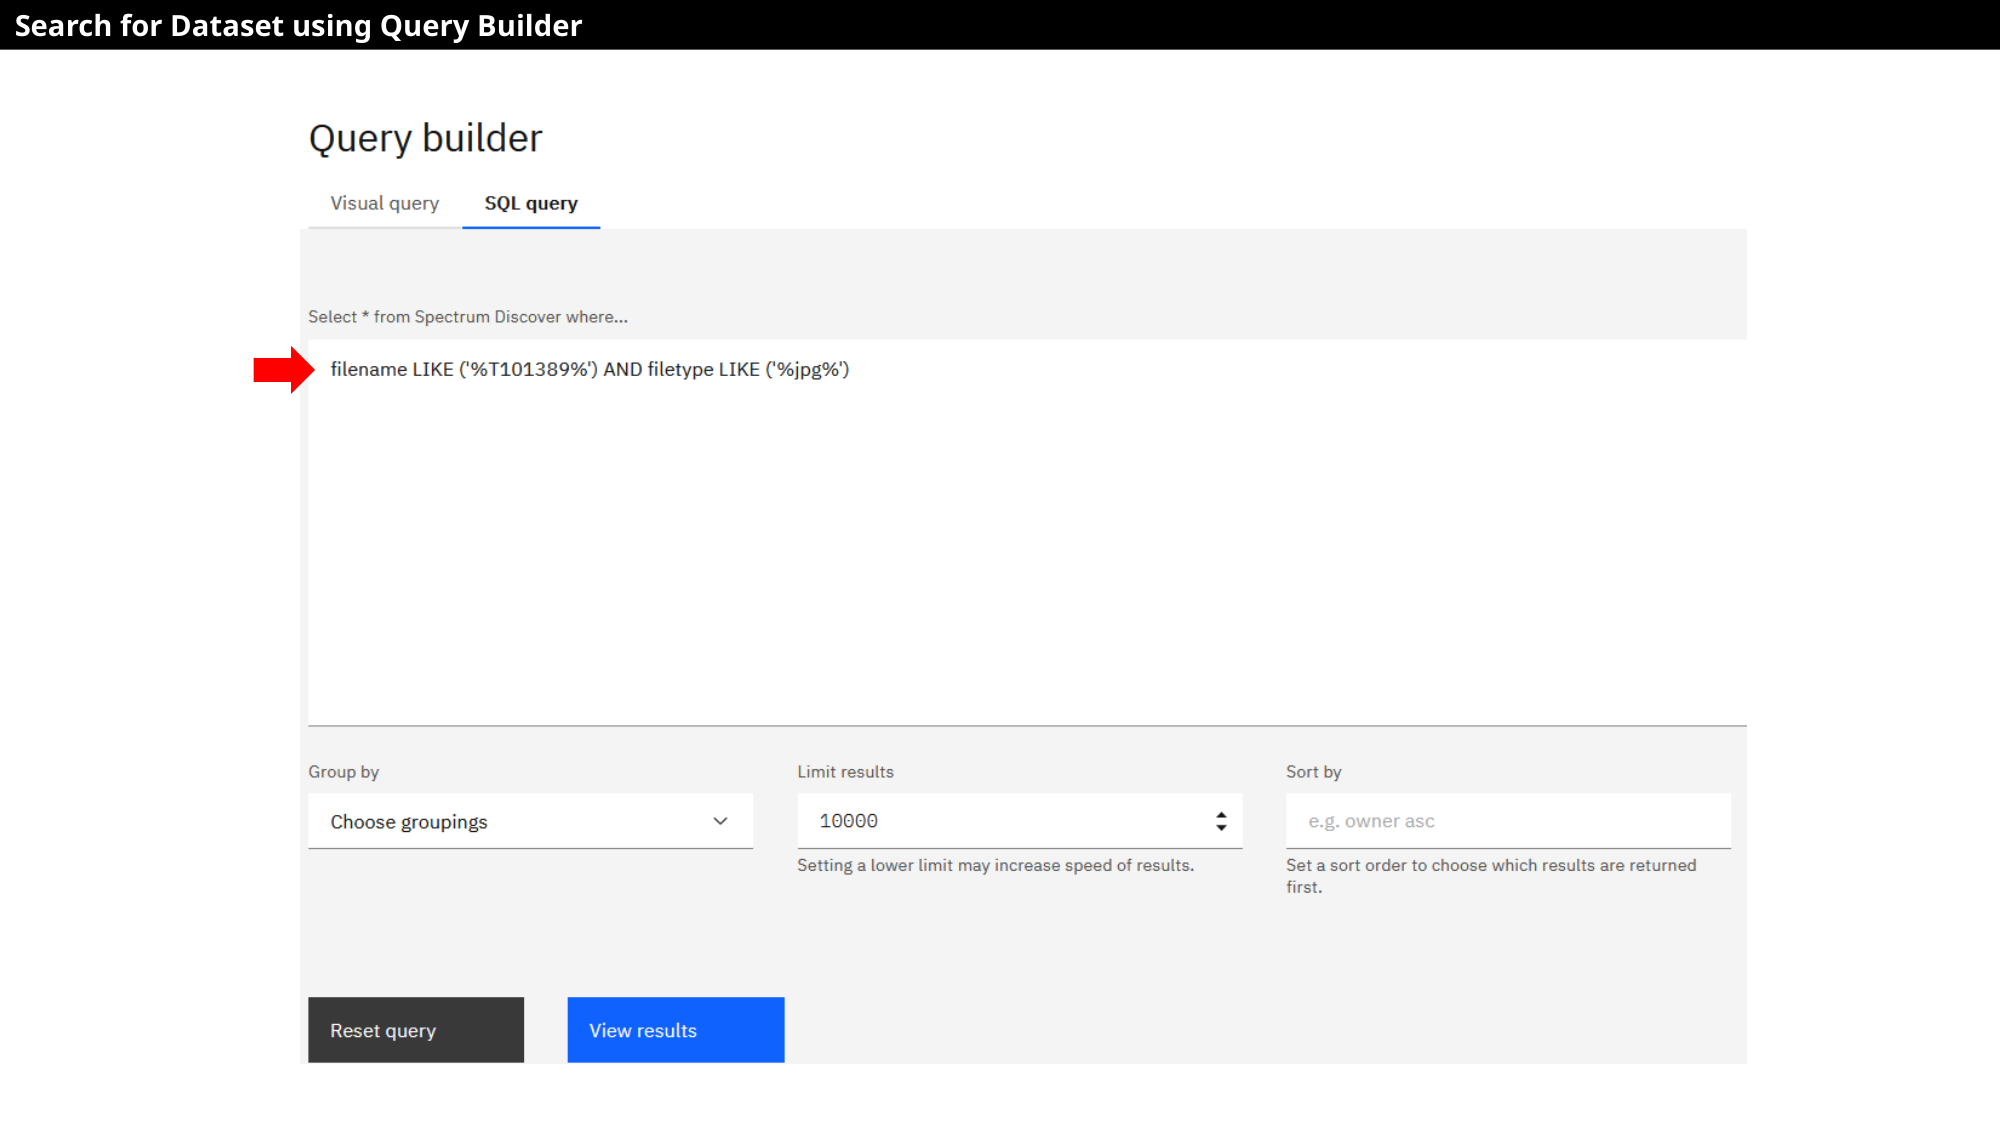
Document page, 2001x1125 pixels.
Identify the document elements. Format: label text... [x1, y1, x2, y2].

picture [299, 109, 1747, 1064]
text_box Search for Dataset using Query Builder [0, 0, 2000, 50]
text_box [252, 343, 299, 397]
